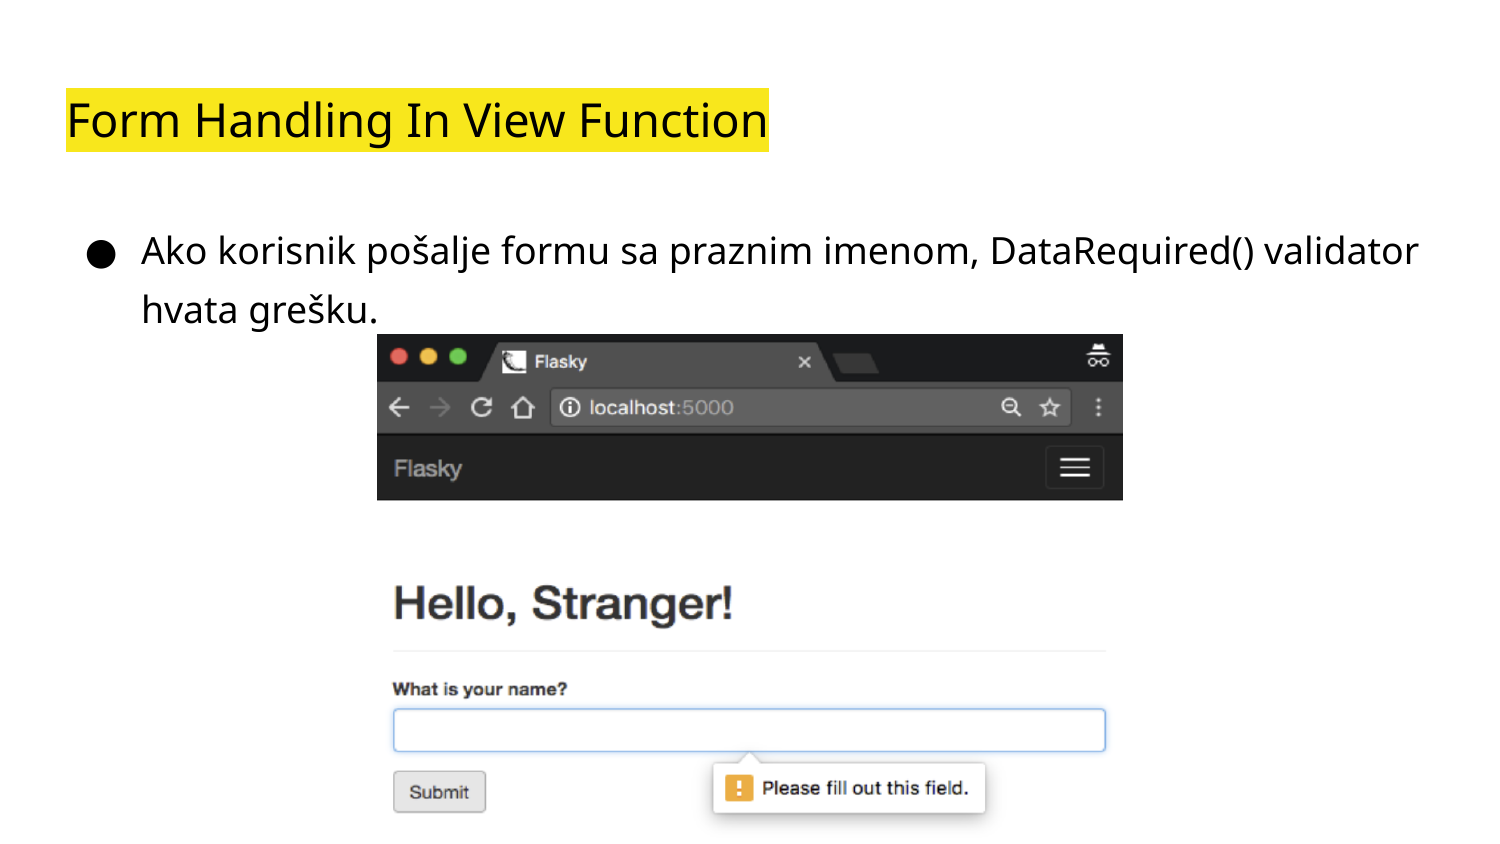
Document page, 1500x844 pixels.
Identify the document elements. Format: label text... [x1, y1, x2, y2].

title Form Handling In View Function [51, 72, 1449, 167]
list Ako korisnik pošalje formu sa praznim imenom, DataRequired() validator hvata grešku. [51, 202, 1449, 844]
picture [376, 334, 1123, 844]
